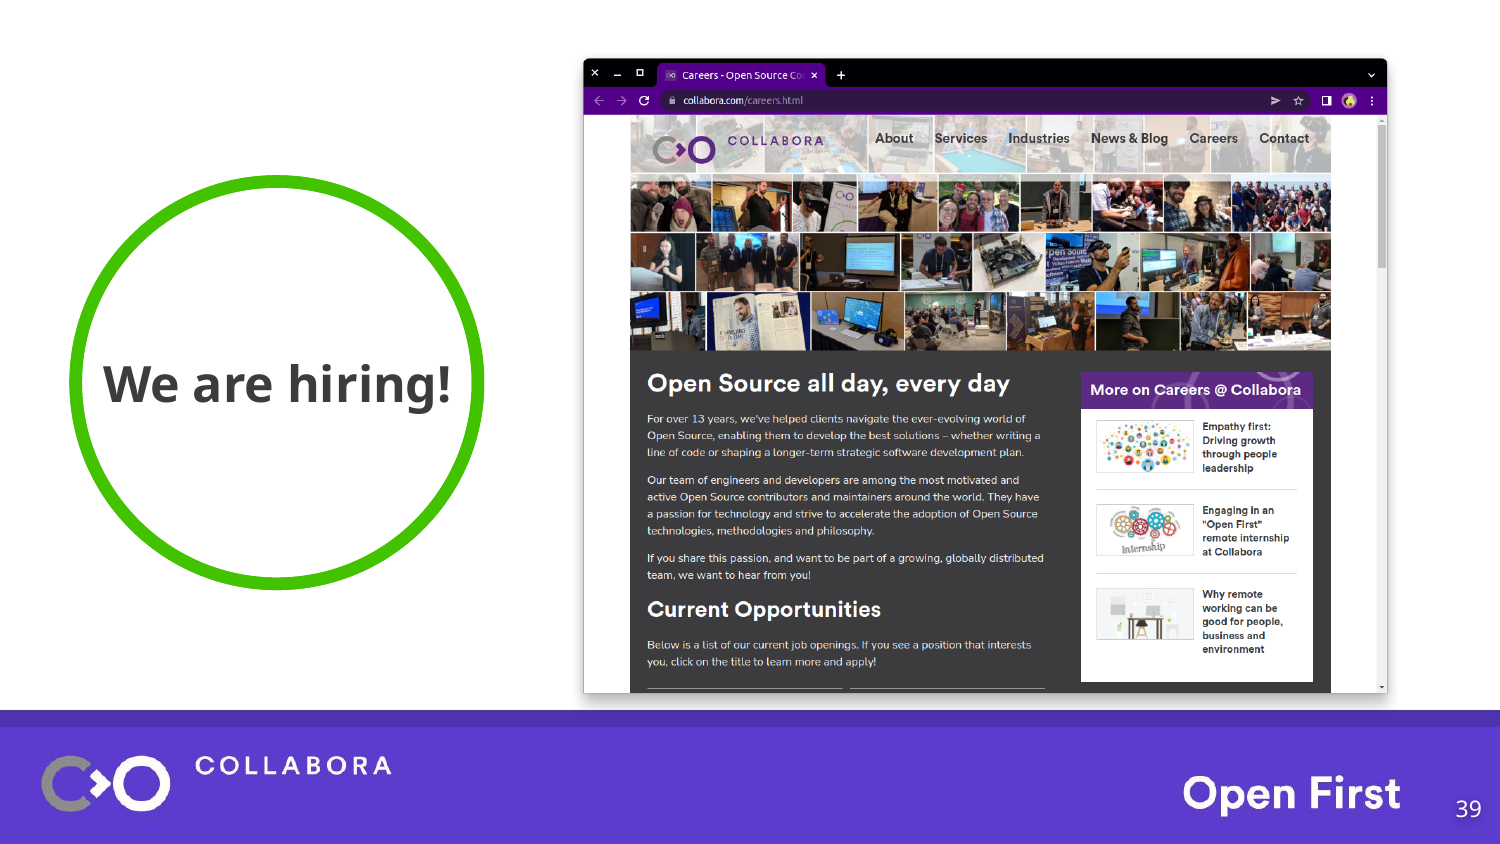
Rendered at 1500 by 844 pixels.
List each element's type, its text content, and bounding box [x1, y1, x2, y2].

picture [0, 0, 1500, 844]
title We are hiring! [69, 181, 486, 584]
